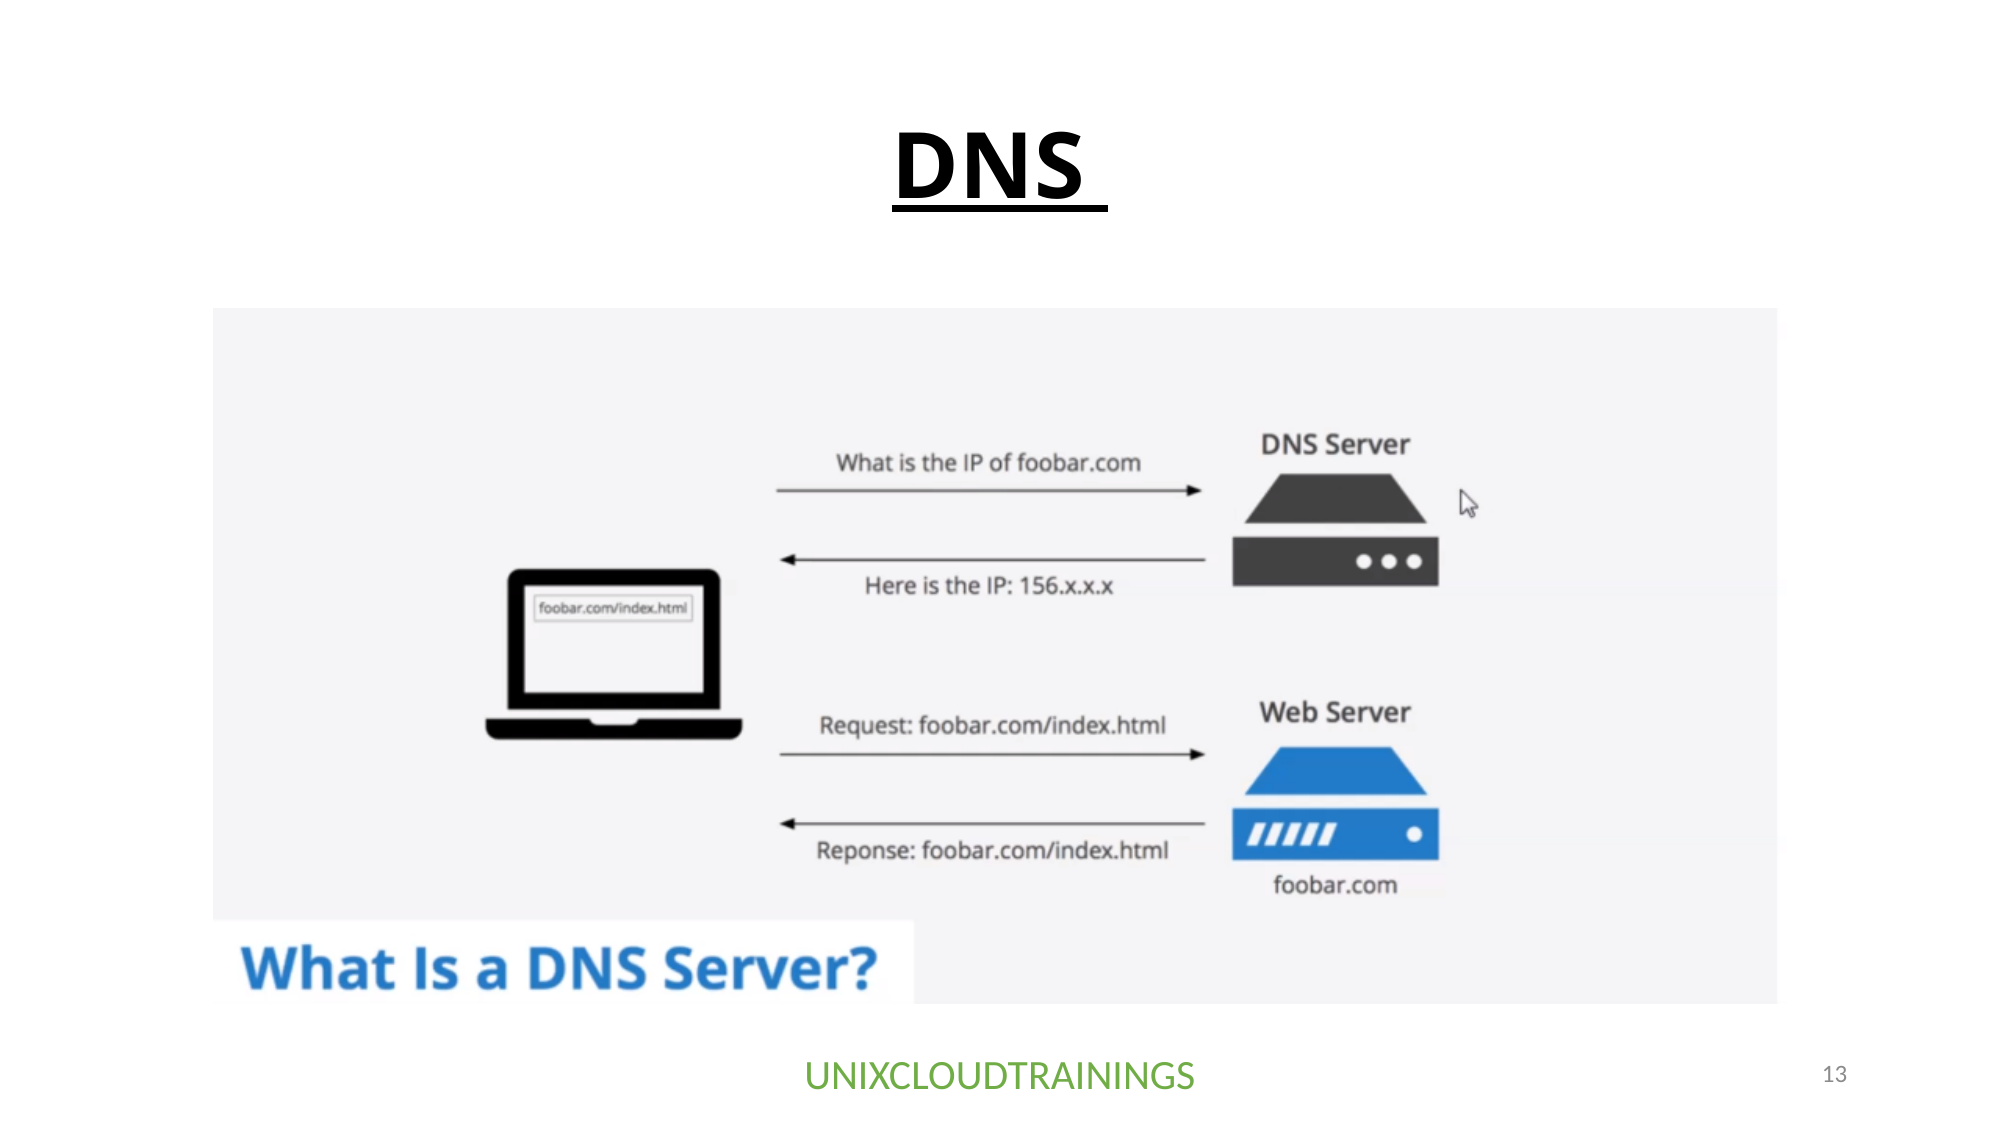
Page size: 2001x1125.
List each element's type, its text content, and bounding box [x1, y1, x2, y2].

footer UNIXCLOUDTRAININGS [662, 1042, 1338, 1103]
slide_number 13 [1412, 1042, 1863, 1103]
title DNS [137, 59, 1863, 278]
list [213, 308, 1787, 1005]
